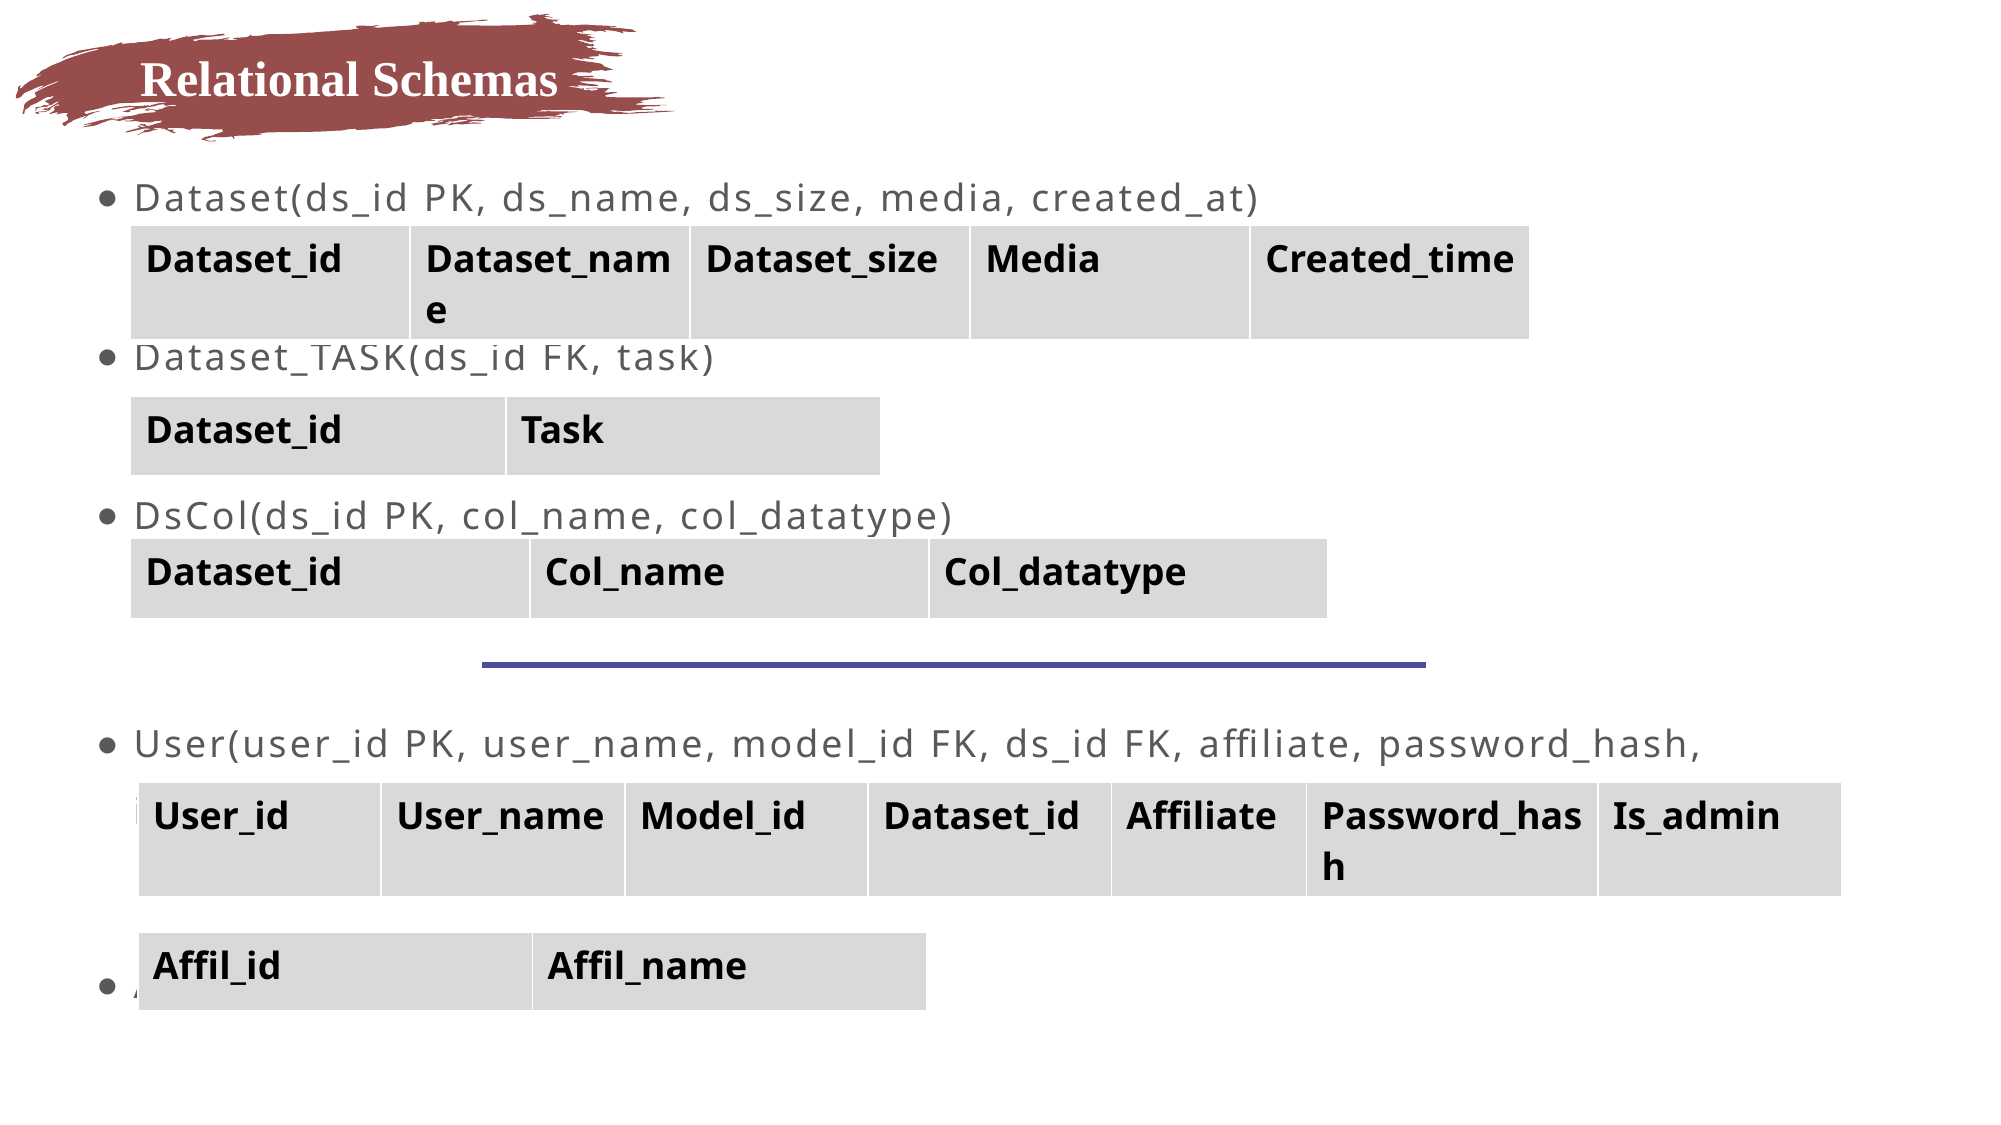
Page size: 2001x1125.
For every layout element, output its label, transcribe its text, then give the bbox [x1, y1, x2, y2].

text_box [592, 84, 675, 115]
table_header User_name [382, 783, 624, 896]
table_header Password_hash [1307, 783, 1597, 896]
table_header Model_id [626, 783, 867, 896]
text_box User(user_id PK, user_name, model_id FK, ds_id FK, affiliate, password_hash, is_admin) Affil(affil_id PK, affil_name) [81, 694, 1881, 1125]
text_box [15, 42, 125, 126]
text_box Relational Schemas [125, 39, 592, 115]
table_header Affiliate [1112, 783, 1306, 896]
table_header Dataset_id [131, 397, 505, 475]
table_header Affil_name [533, 933, 926, 1010]
text_box [82, 115, 562, 142]
table_header Dataset_size [691, 226, 969, 339]
table_header User_id [139, 783, 380, 896]
table_header Dataset_id [131, 539, 529, 618]
table_header Created_time [1251, 226, 1529, 339]
table_header Col_name [531, 539, 928, 618]
text_box [176, 33, 227, 39]
table_header Dataset_name [411, 226, 689, 339]
table_header Is_admin [1599, 783, 1841, 896]
table_header Dataset_id [131, 226, 409, 339]
list Dataset(ds_id PK, ds_name, ds_size, media, created_at) Dataset_TASK(ds_id FK, task) DsCol(ds_id PK, col_name, col_datatype) [81, 153, 1881, 694]
table_header Media [971, 226, 1249, 339]
table_header Col_datatype [930, 539, 1327, 618]
text_box [232, 13, 637, 39]
text_box [592, 40, 623, 57]
table_header Affil_id [139, 933, 532, 1010]
table_header Task [507, 397, 880, 475]
text_box [592, 75, 613, 83]
table_header Dataset_id [869, 783, 1111, 896]
text_box [592, 62, 613, 71]
